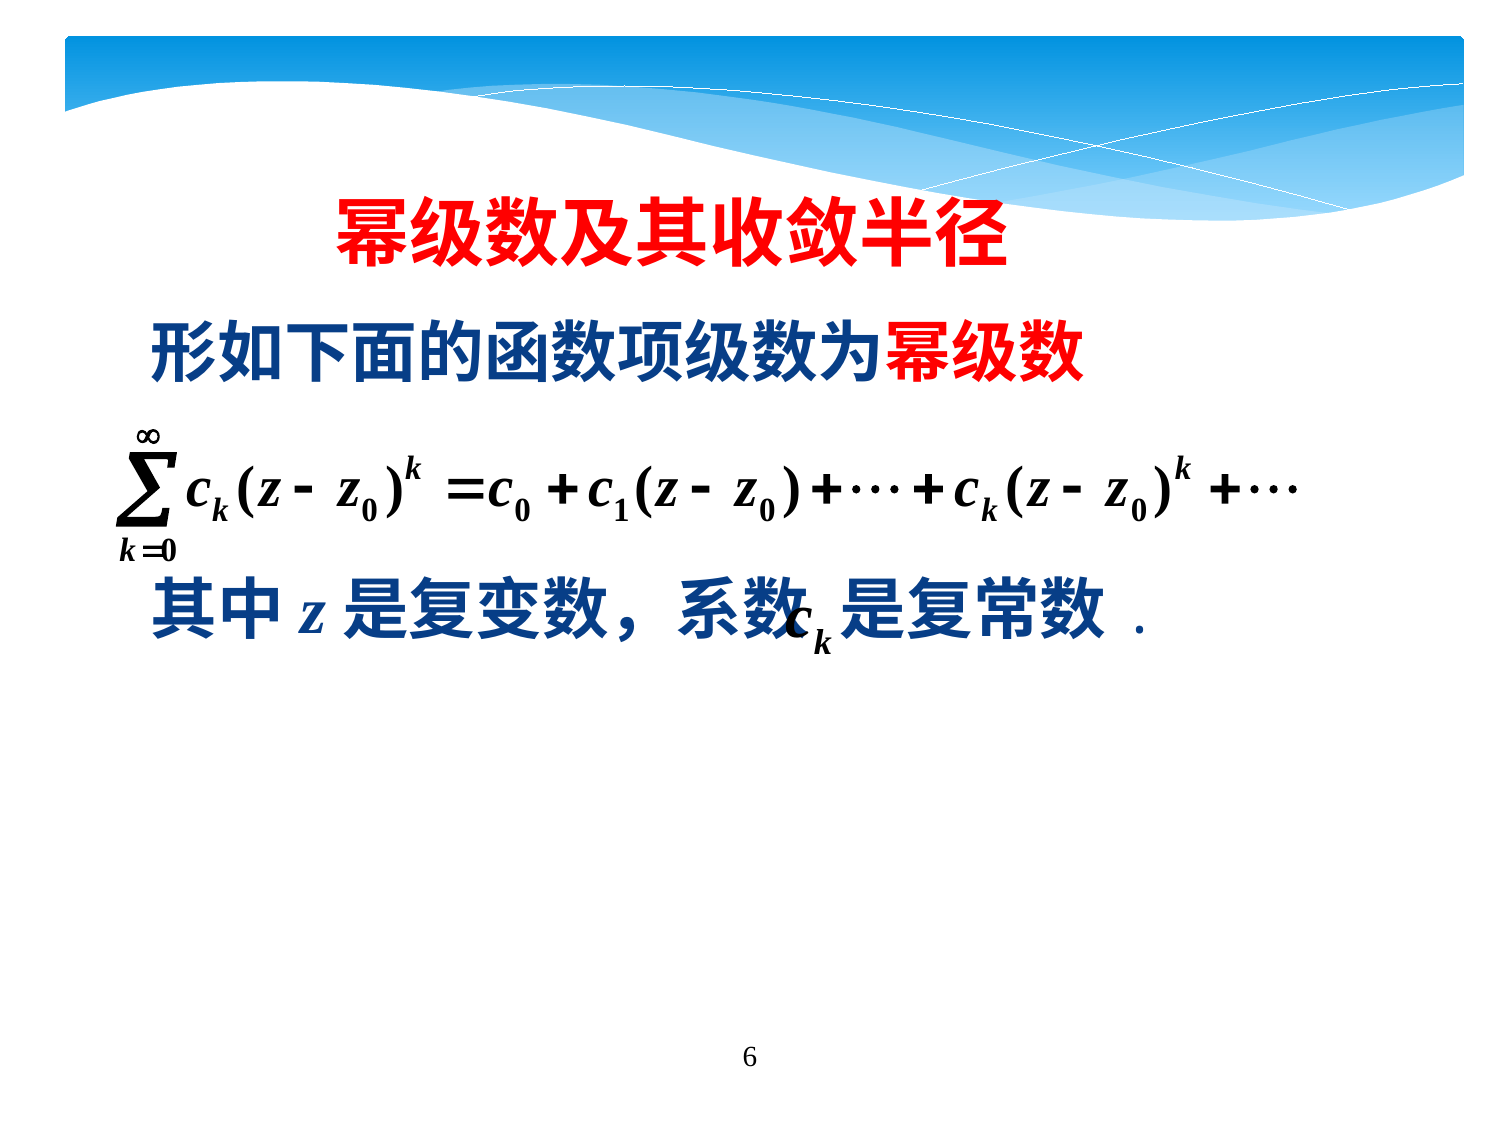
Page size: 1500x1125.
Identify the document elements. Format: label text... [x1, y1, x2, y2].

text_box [108, 408, 1310, 575]
text_box 幂级数及其收敛半径 [320, 177, 1190, 283]
list 形如下面的函数项级数为幂级数 其中z是复变数，系数 是复常数. [135, 302, 1500, 762]
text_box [776, 574, 845, 669]
slide_number 6 [654, 1025, 846, 1086]
